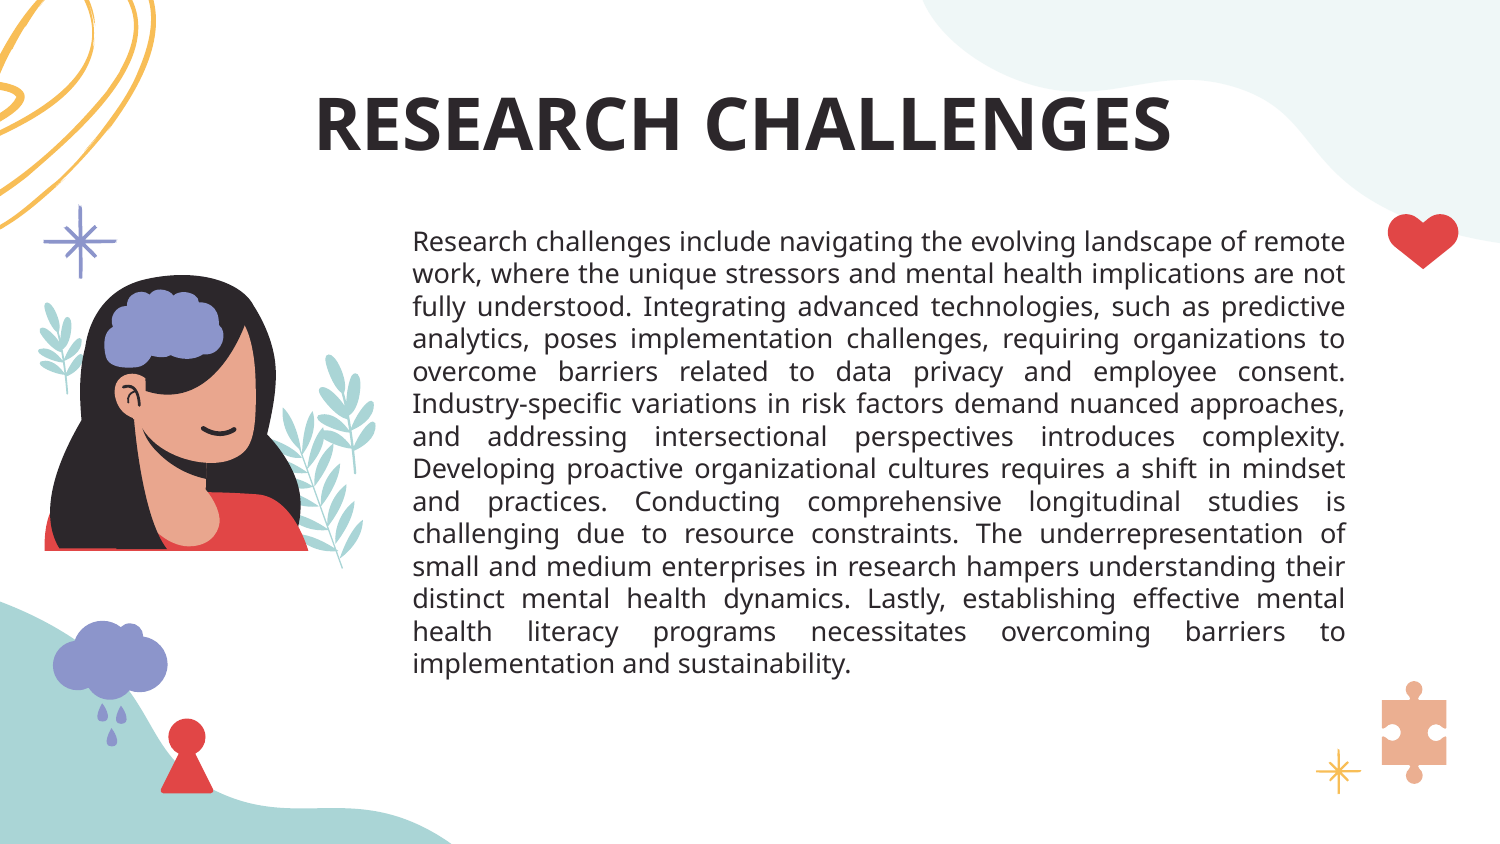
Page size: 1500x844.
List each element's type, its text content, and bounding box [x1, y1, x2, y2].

title RESEARCH CHALLENGES [111, 74, 1375, 169]
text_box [32, 274, 378, 569]
text_box Research challenges include navigating the evolving landscape of remote work, where the unique stressors and mental health implications are not fully understood. Integrating advanced technologies, such as predictive analytics, poses implementation challenges, requiring organizations to overcome barriers related to data privacy and employee consent. Industry-specific variations in risk factors demand nuanced approaches, and addressing intersectional perspectives introduces complexity. Developing proactive organizational cultures requires a shift in mindset and practices. Conducting comprehensive longitudinal studies is challenging due to resource constraints. The underrepresentation of small and medium enterprises in research hampers understanding their distinct mental health dynamics. Lastly, establishing effective mental health literacy programs necessitates overcoming barriers to implementation and sustainability. [397, 209, 1361, 694]
